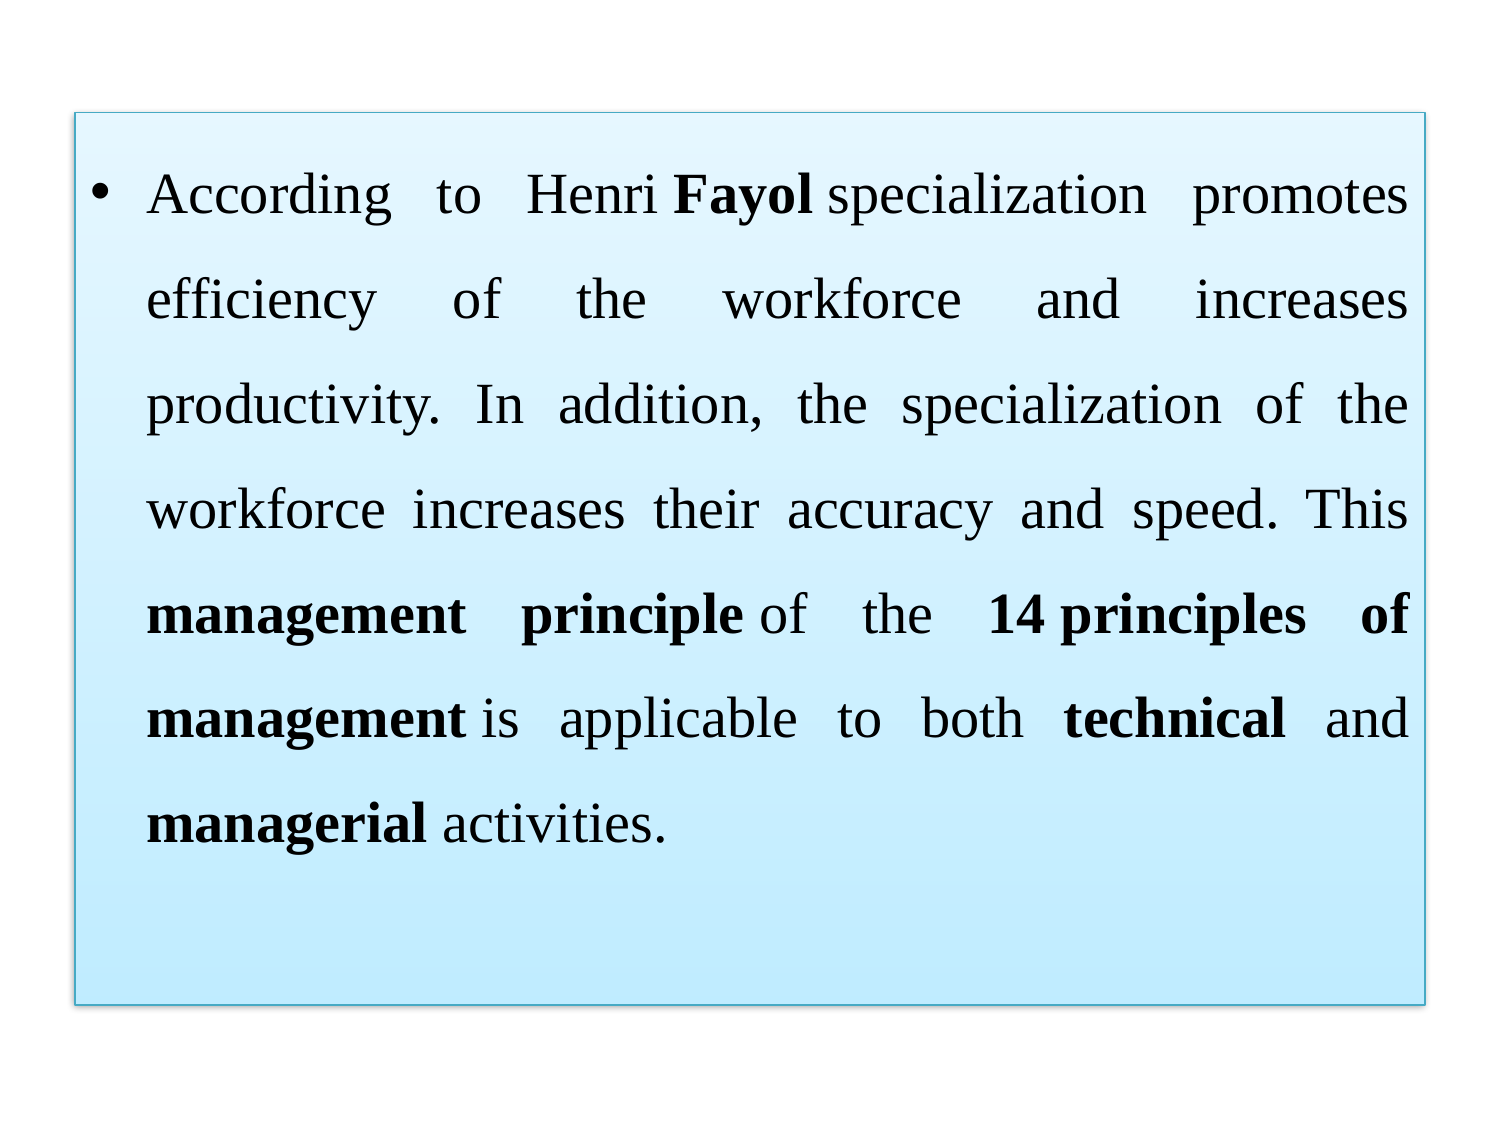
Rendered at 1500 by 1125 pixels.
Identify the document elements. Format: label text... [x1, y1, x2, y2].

list According to Henri Fayol specialization promotes efficiency of the workforce and increases productivity. In addition, the specialization of the workforce increases their accuracy and speed. This management principle of the 14 principles of management is applicable to both technical and managerial activities. [74, 112, 1426, 1006]
